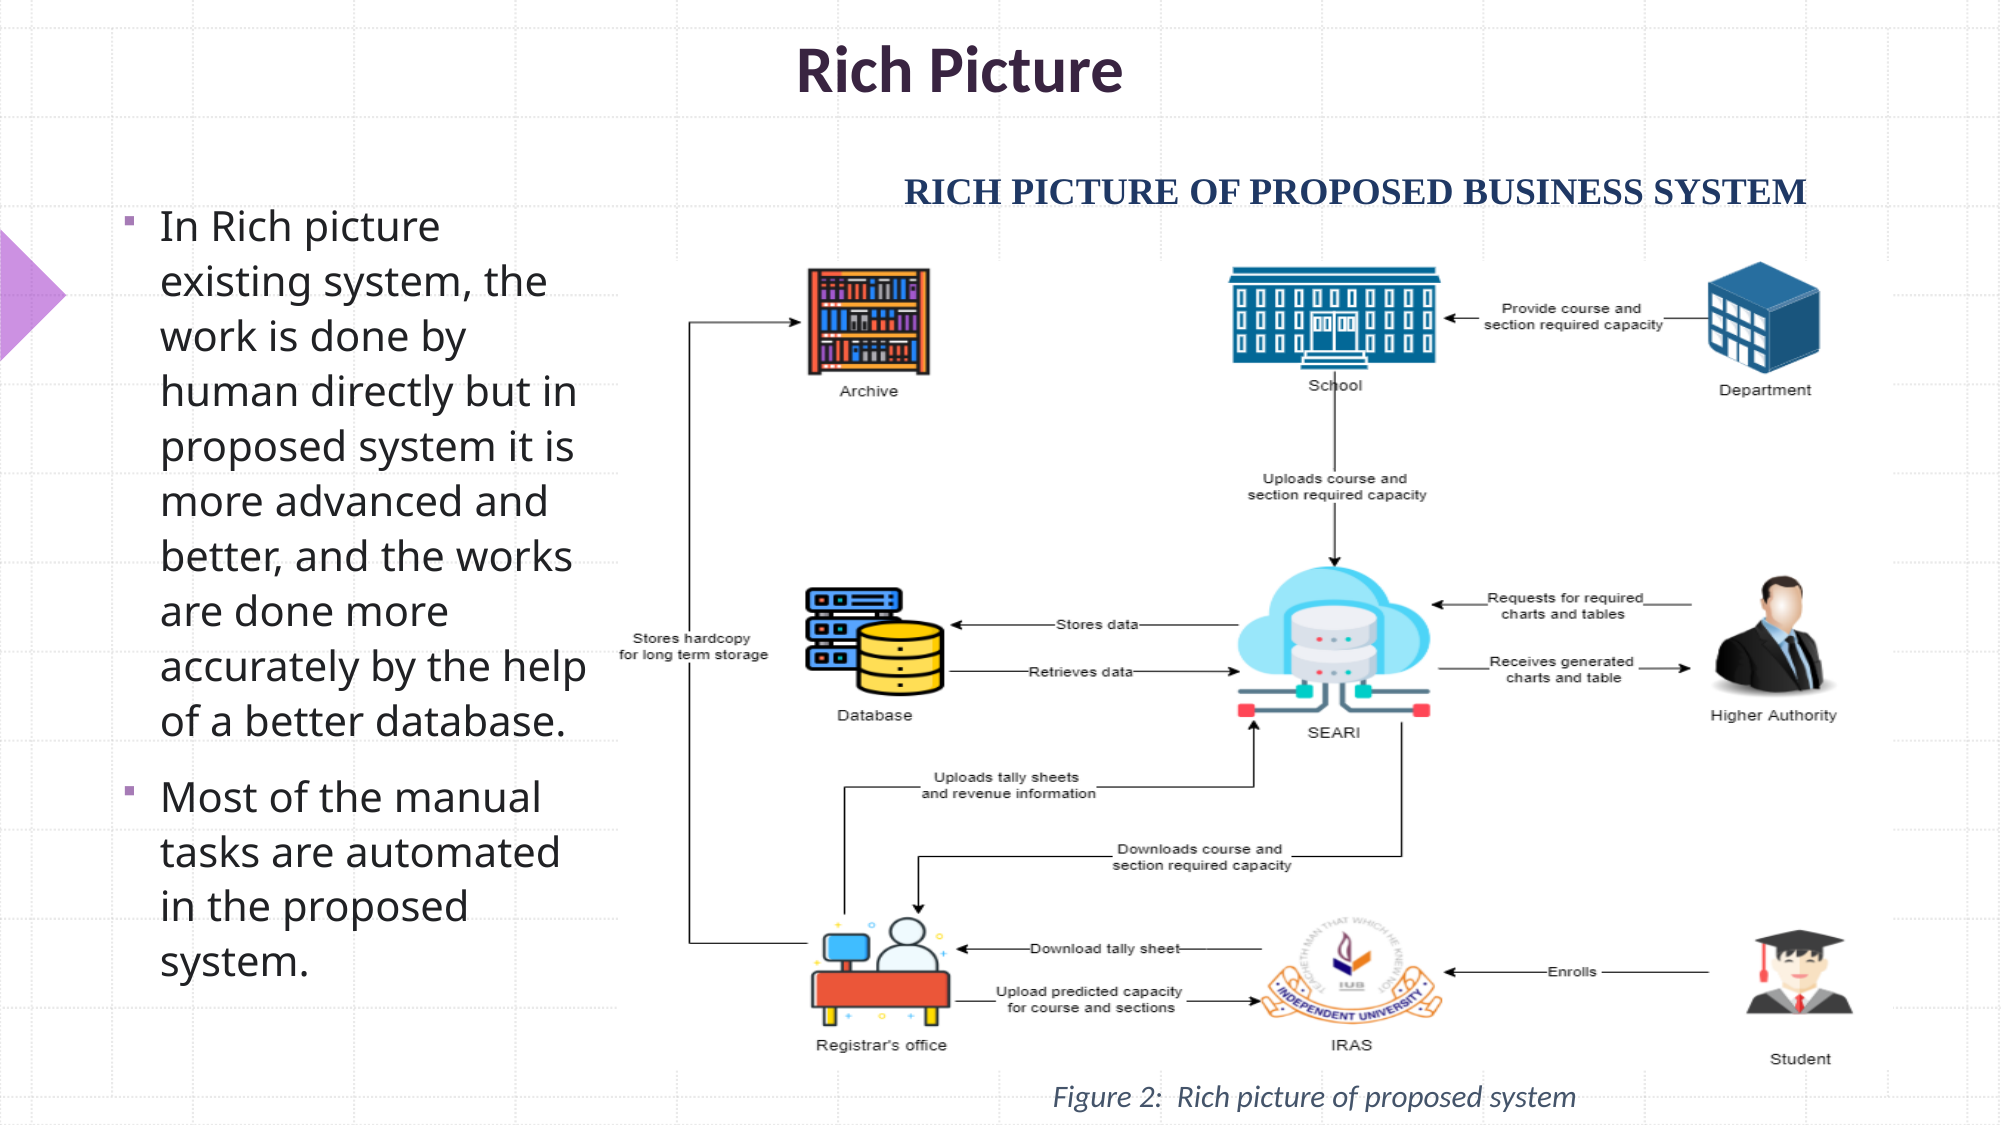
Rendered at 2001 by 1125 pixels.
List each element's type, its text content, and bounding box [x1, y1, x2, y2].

text_box Figure 2: Rich picture of proposed system [813, 1069, 1817, 1121]
title Rich Picture [113, 29, 1808, 114]
list In Rich picture existing system, the work is done by human directly but in proposed system it is more advanced and better, and the works are done more accurately by the help of a better database. Most of the manual tasks are automated in the proposed system. [107, 187, 618, 941]
text_box Rich picture of Proposed Business System [889, 156, 1893, 220]
picture [617, 261, 1893, 1069]
